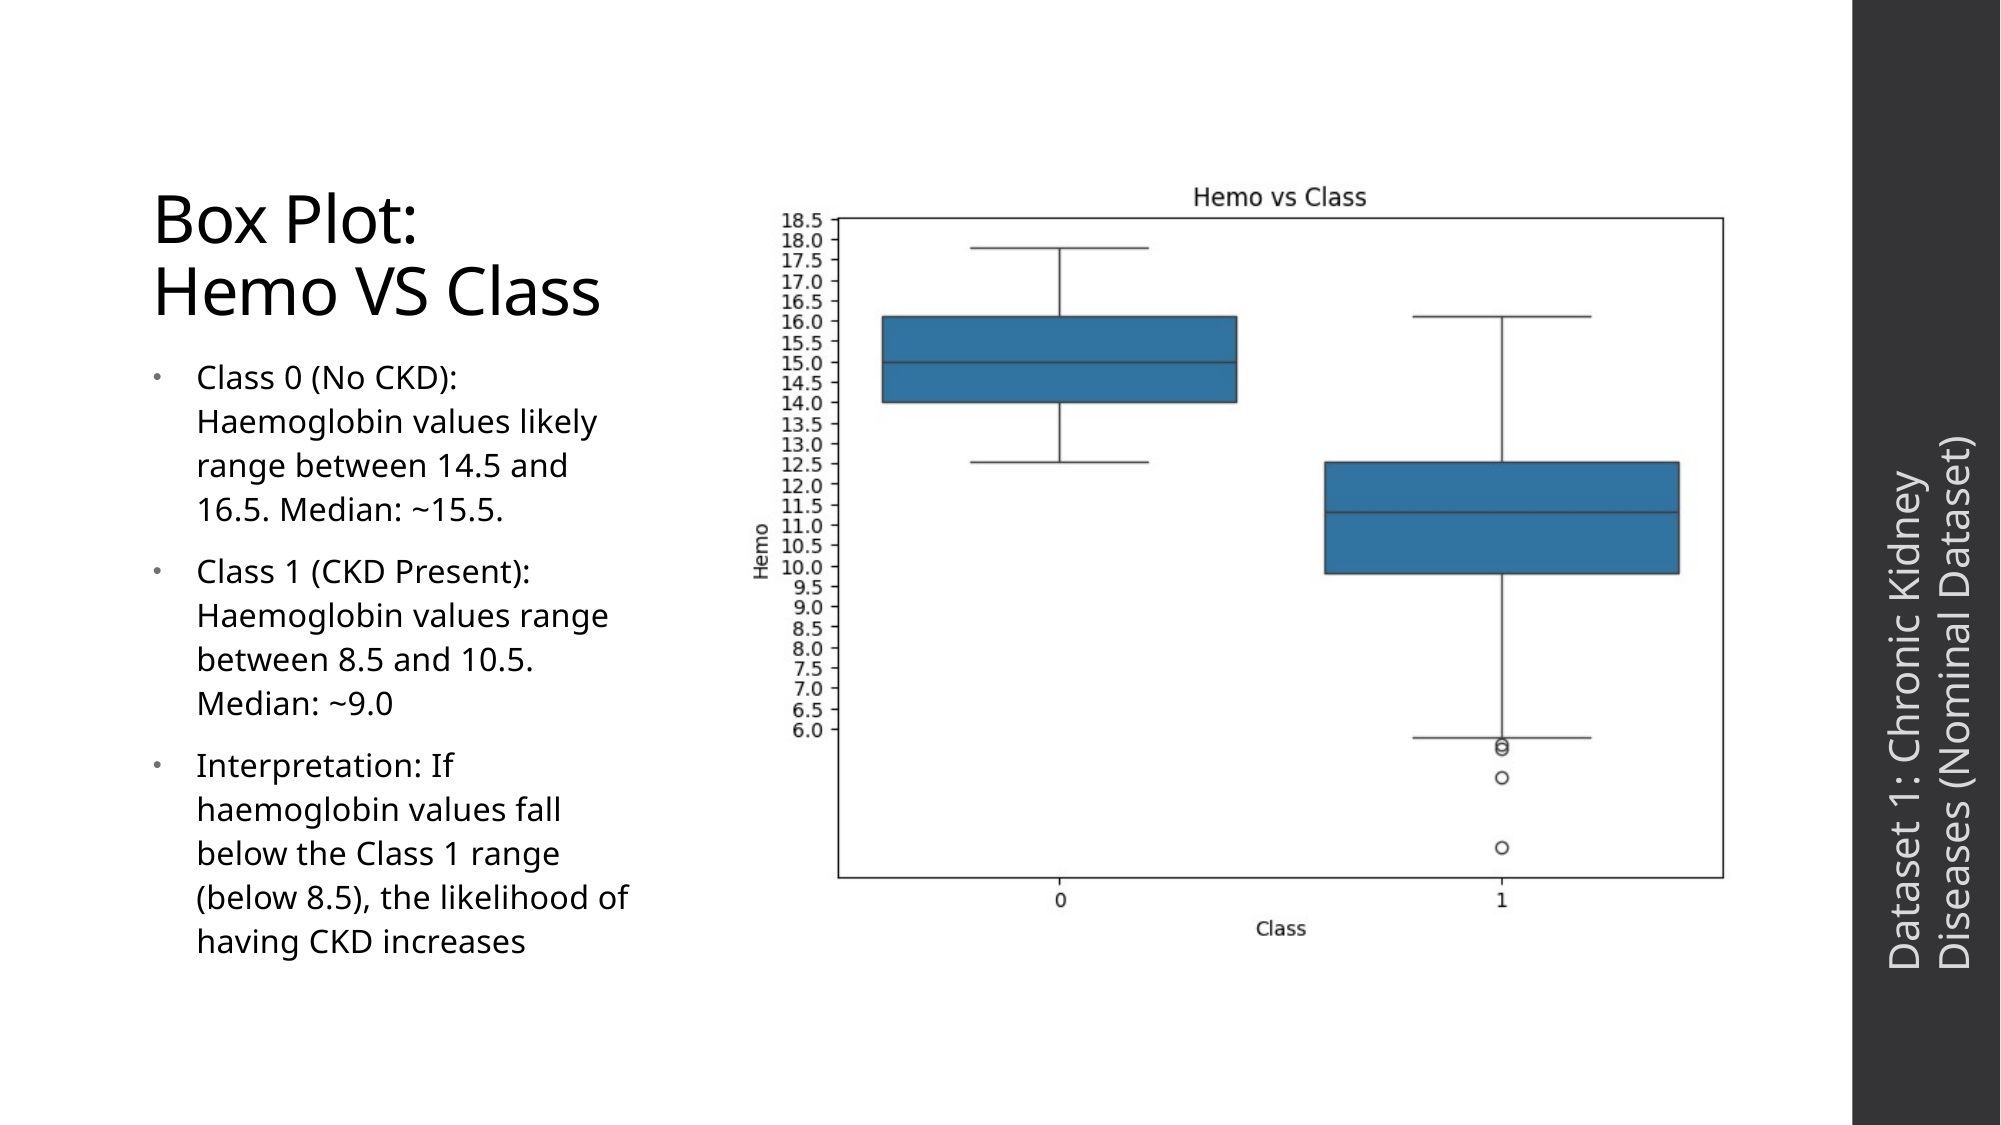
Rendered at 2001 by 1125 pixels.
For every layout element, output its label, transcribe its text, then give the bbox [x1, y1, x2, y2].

title Box Plot: Hemo VS Class [138, 75, 663, 338]
list Class 0 (No CKD): Haemoglobin values likely range between 14.5 and 16.5. Median: ~15.5. Class 1 (CKD Present): Haemoglobin values range between 8.5 and 10.5. Median: ~9.0 Interpretation: If haemoglobin values fall below the Class 1 range (below 8.5), the likelihood of having CKD increases [138, 344, 663, 970]
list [738, 172, 1737, 953]
footer Dataset 1: Chronic Kidney Diseases (Nominal Dataset) [1897, 400, 1958, 988]
